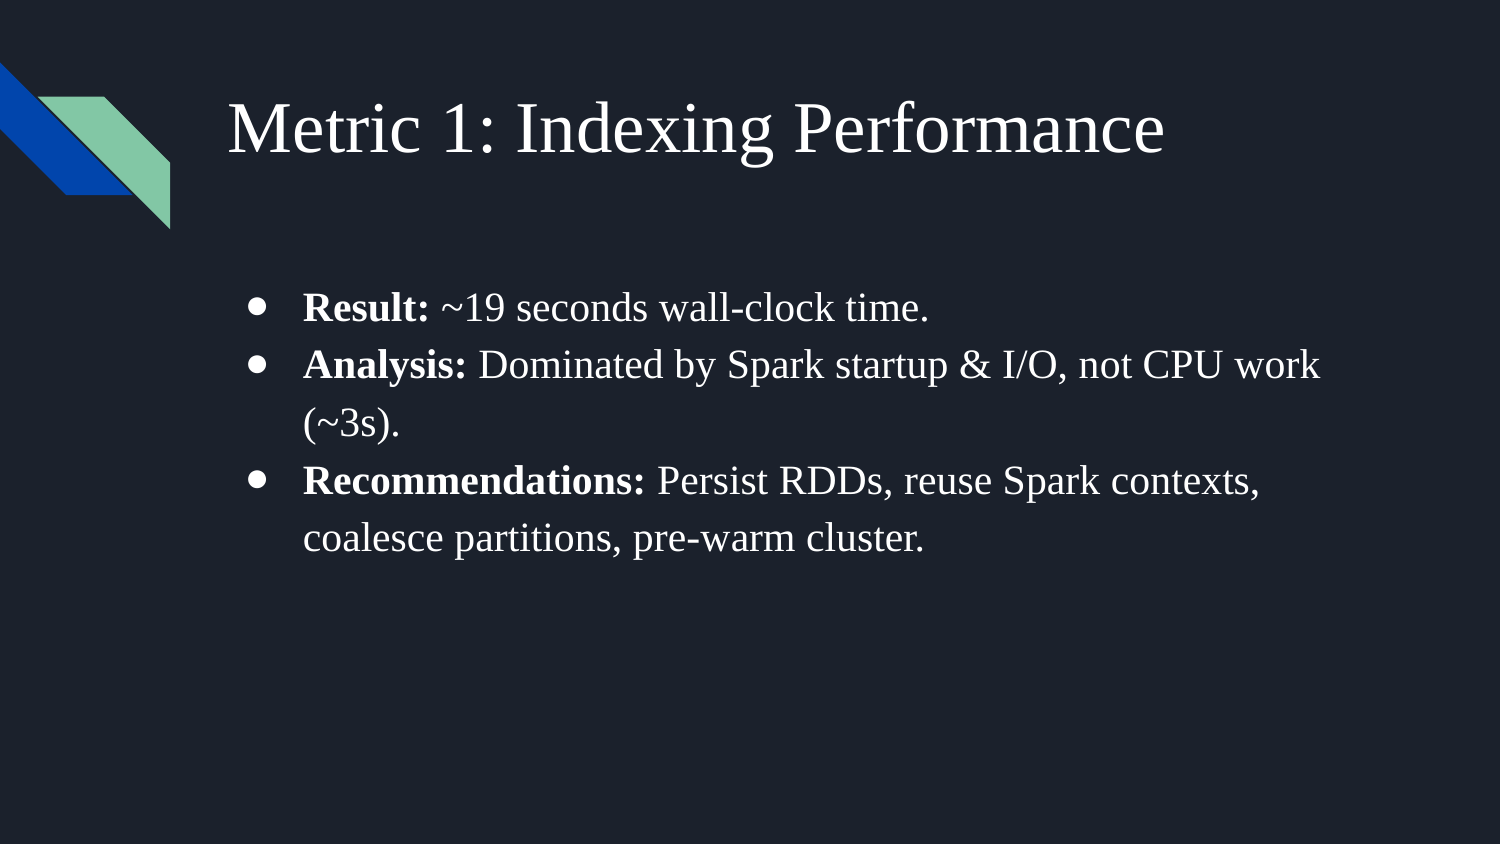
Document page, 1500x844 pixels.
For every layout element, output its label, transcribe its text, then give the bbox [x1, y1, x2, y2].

title Metric 1: Indexing Performance [212, 64, 1368, 215]
list Result: ~19 seconds wall-clock time. Analysis: Dominated by Spark startup & I/O, not CPU work (~3s). Recommendations: Persist RDDs, reuse Spark contexts, coalesce partitions, pre-warm cluster. [212, 257, 1368, 735]
